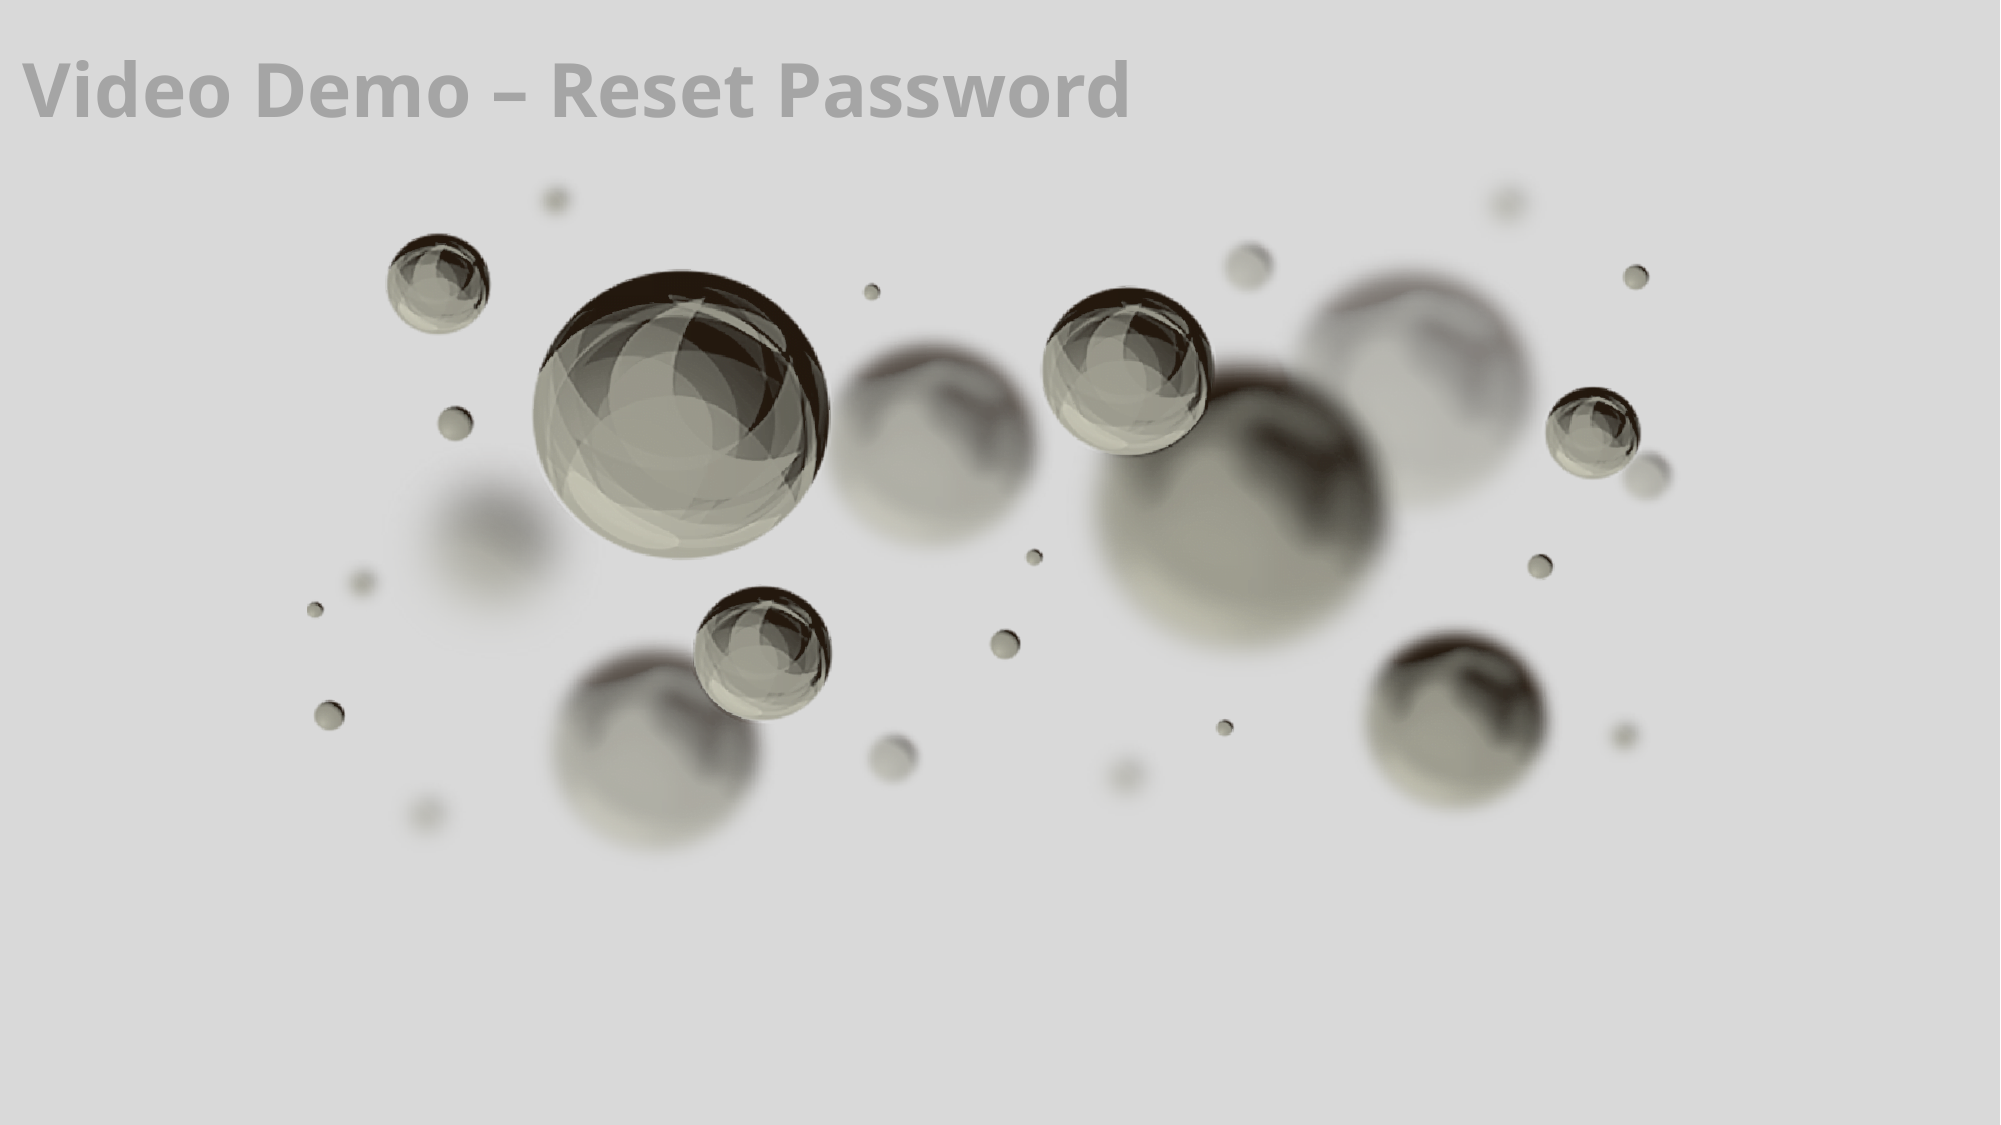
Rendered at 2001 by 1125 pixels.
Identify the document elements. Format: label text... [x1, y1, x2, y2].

picture [305, 149, 1695, 895]
text_box Video Demo – Reset Password [8, 34, 1149, 140]
